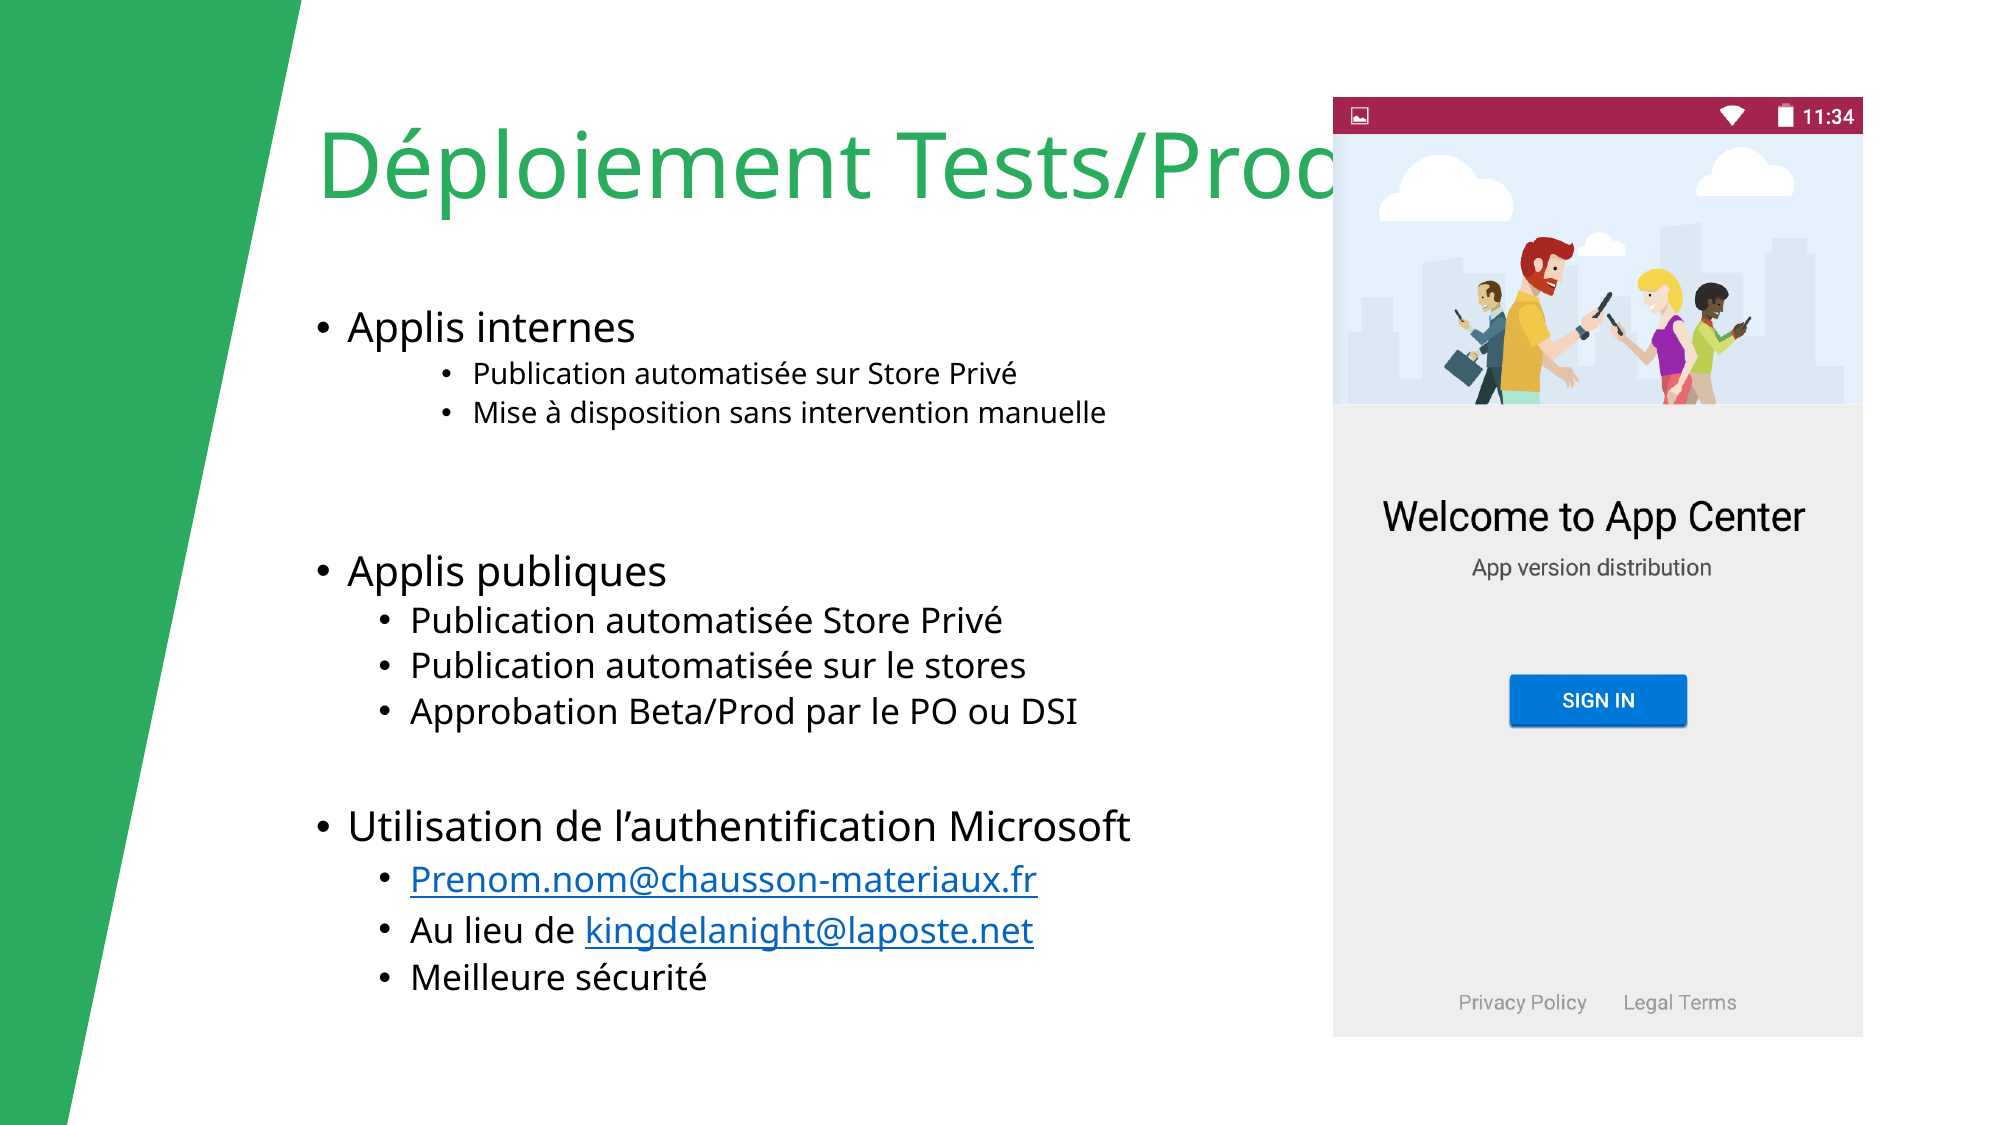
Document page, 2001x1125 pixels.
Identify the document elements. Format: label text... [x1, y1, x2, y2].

title Déploiement Tests/Prod [301, 59, 1863, 278]
picture [1333, 97, 1863, 1037]
list Applis internes Publication automatisée sur Store Privé Mise à disposition sans intervention manuelle Applis publiques Publication automatisée Store Privé Publication automatisée sur le stores Approbation Beta/Prod par le PO ou DSI Utilisation de l’authentification Microsoft Prenom.nom@chausson-materiaux.fr Au lieu de kingdelanight@laposte.net Meilleure sécurité [301, 299, 1333, 1014]
